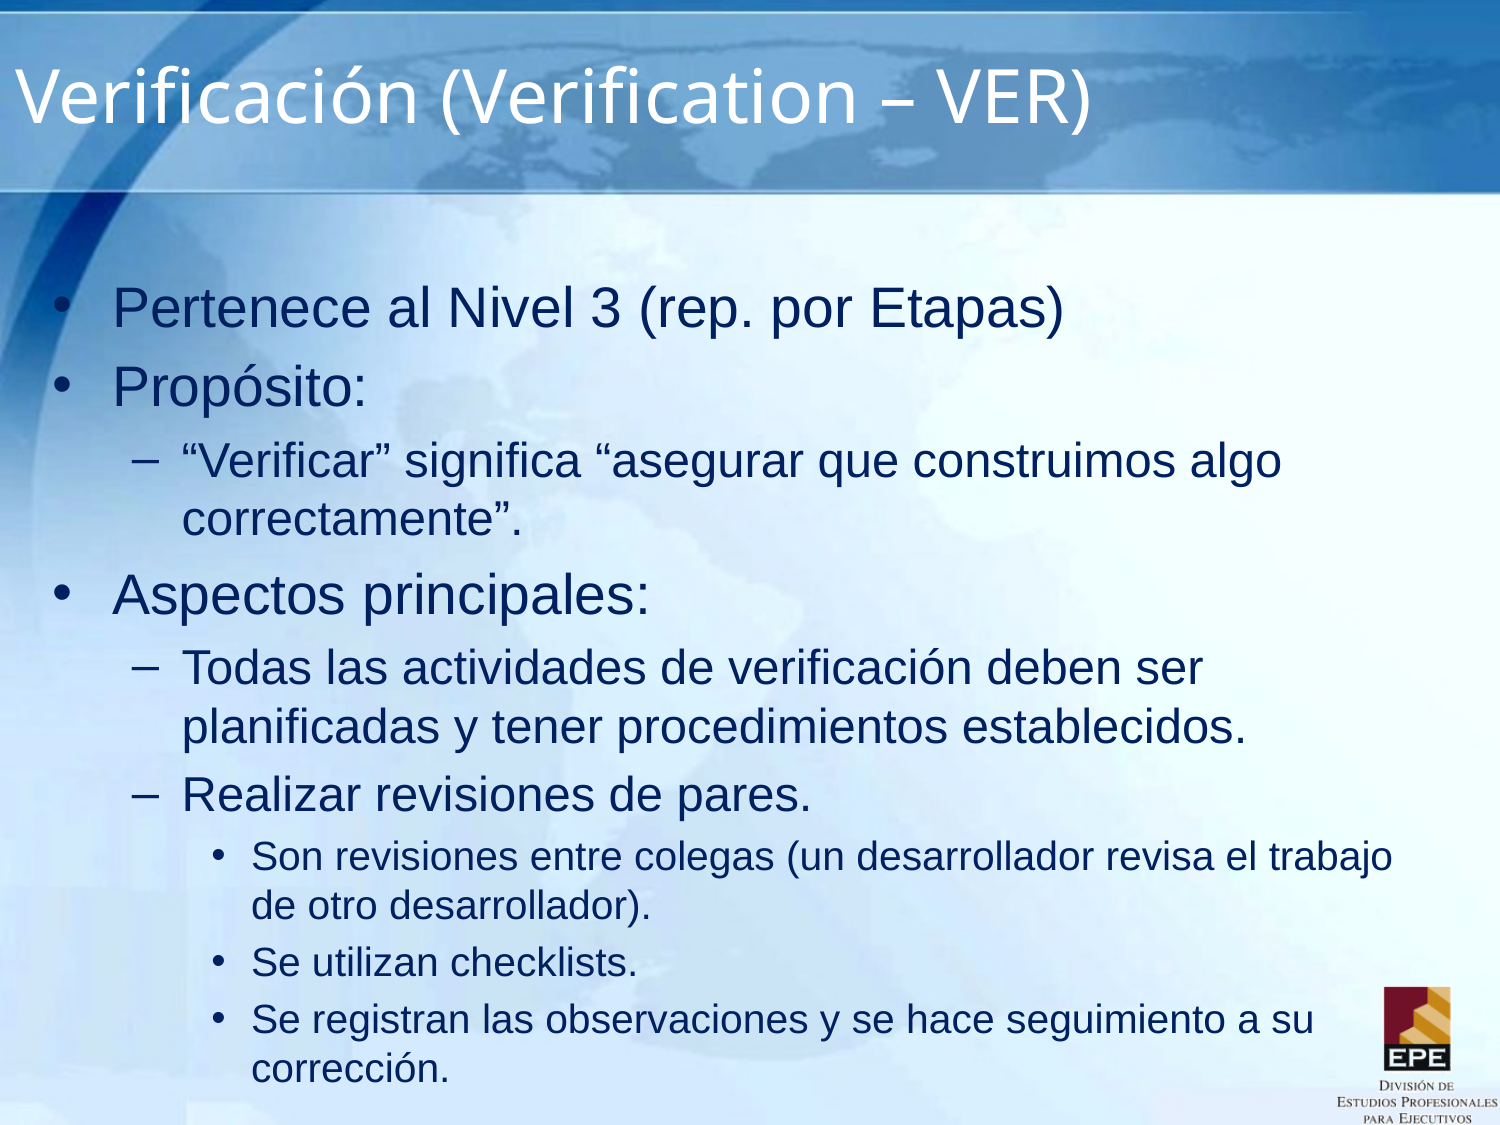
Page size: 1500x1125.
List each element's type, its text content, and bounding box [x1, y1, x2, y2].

title Verificación (Verification – VER) [0, 0, 1350, 188]
picture [0, 0, 1500, 1125]
list Pertenece al Nivel 3 (rep. por Etapas) Propósito: “Verificar” significa “asegurar que construimos algo correctamente”. Aspectos principales: Todas las actividades de verificación deben ser planificadas y tener procedimientos establecidos. Realizar revisiones de pares. Son revisiones entre colegas (un desarrollador revisa el trabajo de otro desarrollador). Se utilizan checklists. Se registran las observaciones y se hace seguimiento a su corrección. [37, 262, 1463, 1100]
text_box [12, 0, 401, 126]
